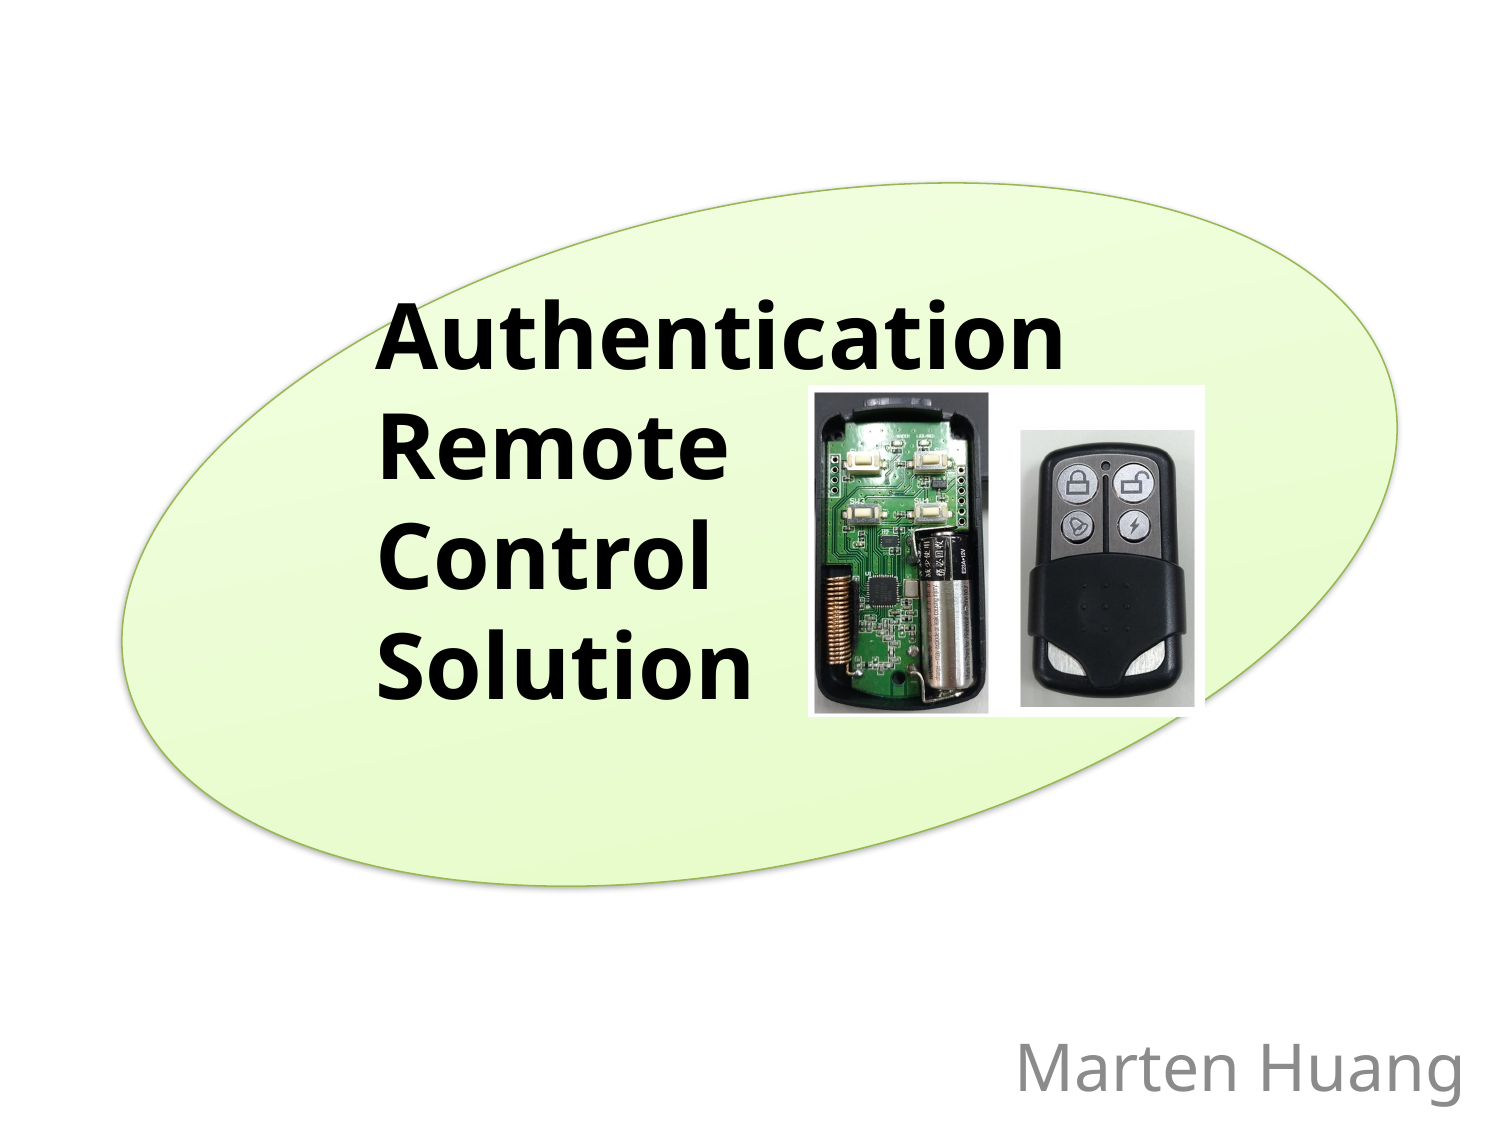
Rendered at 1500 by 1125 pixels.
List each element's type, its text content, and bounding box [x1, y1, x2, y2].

text_box [121, 339, 1094, 887]
text_box [1340, 297, 1398, 578]
text_box Authentication Remote Control Solution [360, 231, 1340, 765]
subtitle Marten Huang [431, 1018, 1481, 1113]
picture [808, 385, 1206, 717]
text_box [616, 182, 1236, 231]
